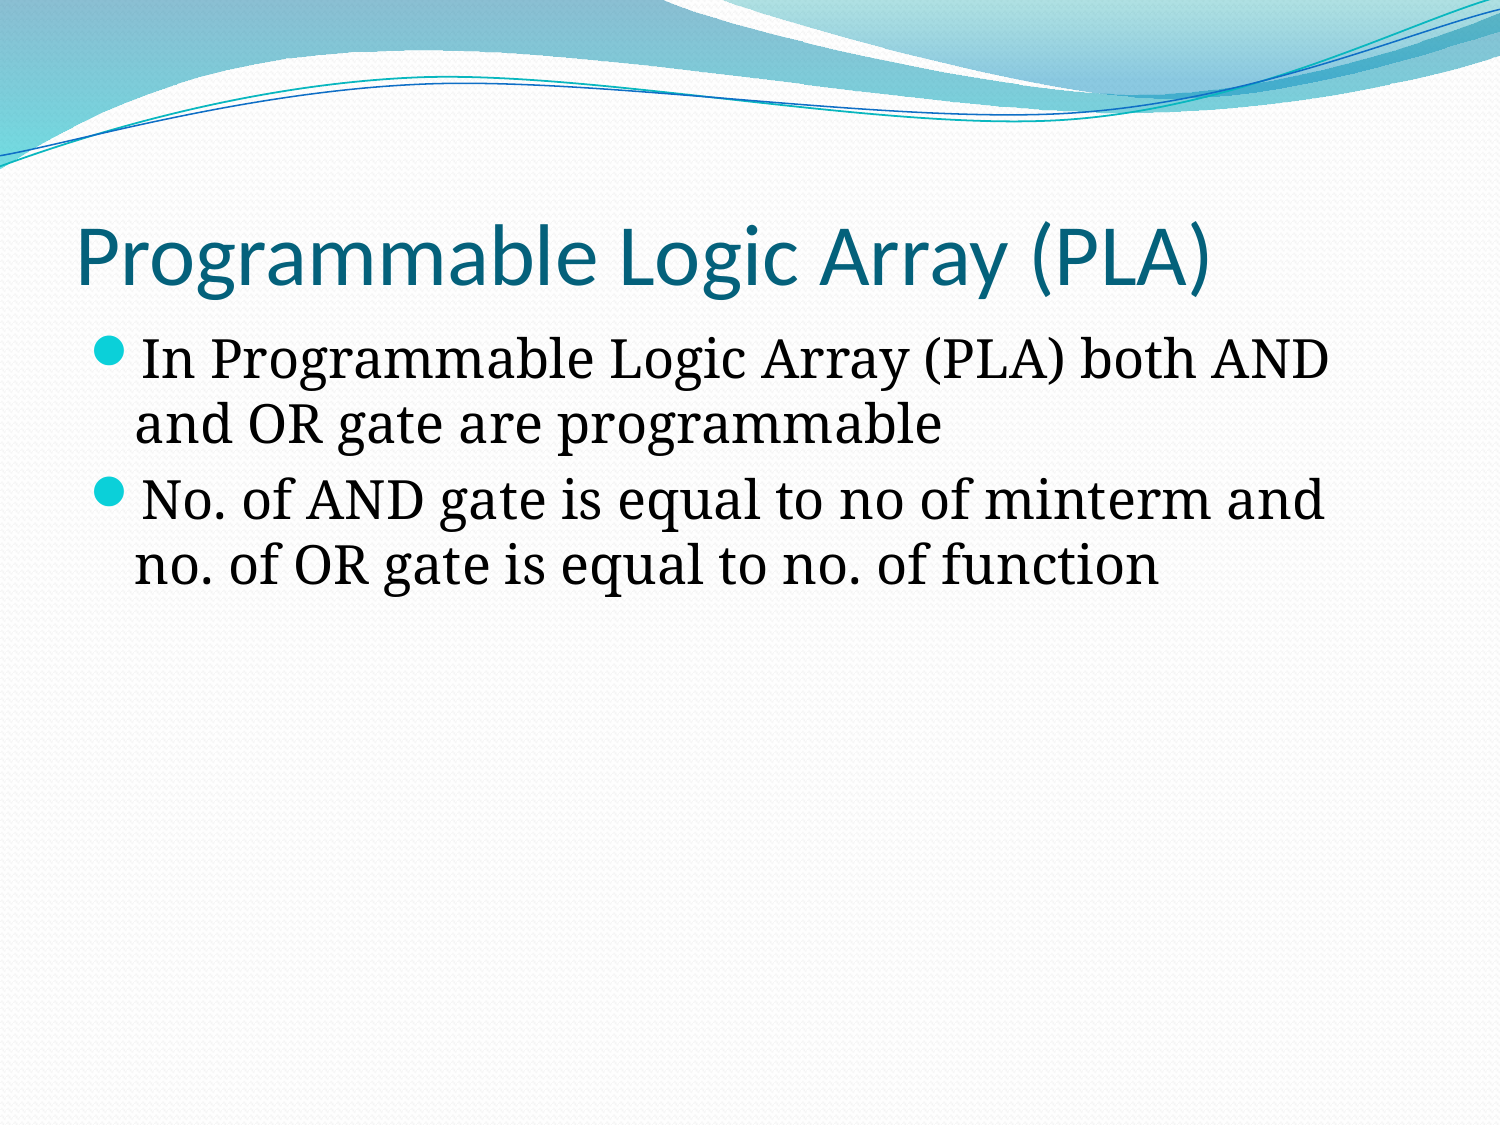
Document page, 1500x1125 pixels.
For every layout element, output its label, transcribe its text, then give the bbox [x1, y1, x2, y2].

title Programmable Logic Array (PLA) [75, 115, 1425, 303]
list In Programmable Logic Array (PLA) both AND and OR gate are programmable No. of AND gate is equal to no of minterm and no. of OR gate is equal to no. of function [75, 317, 1425, 1038]
